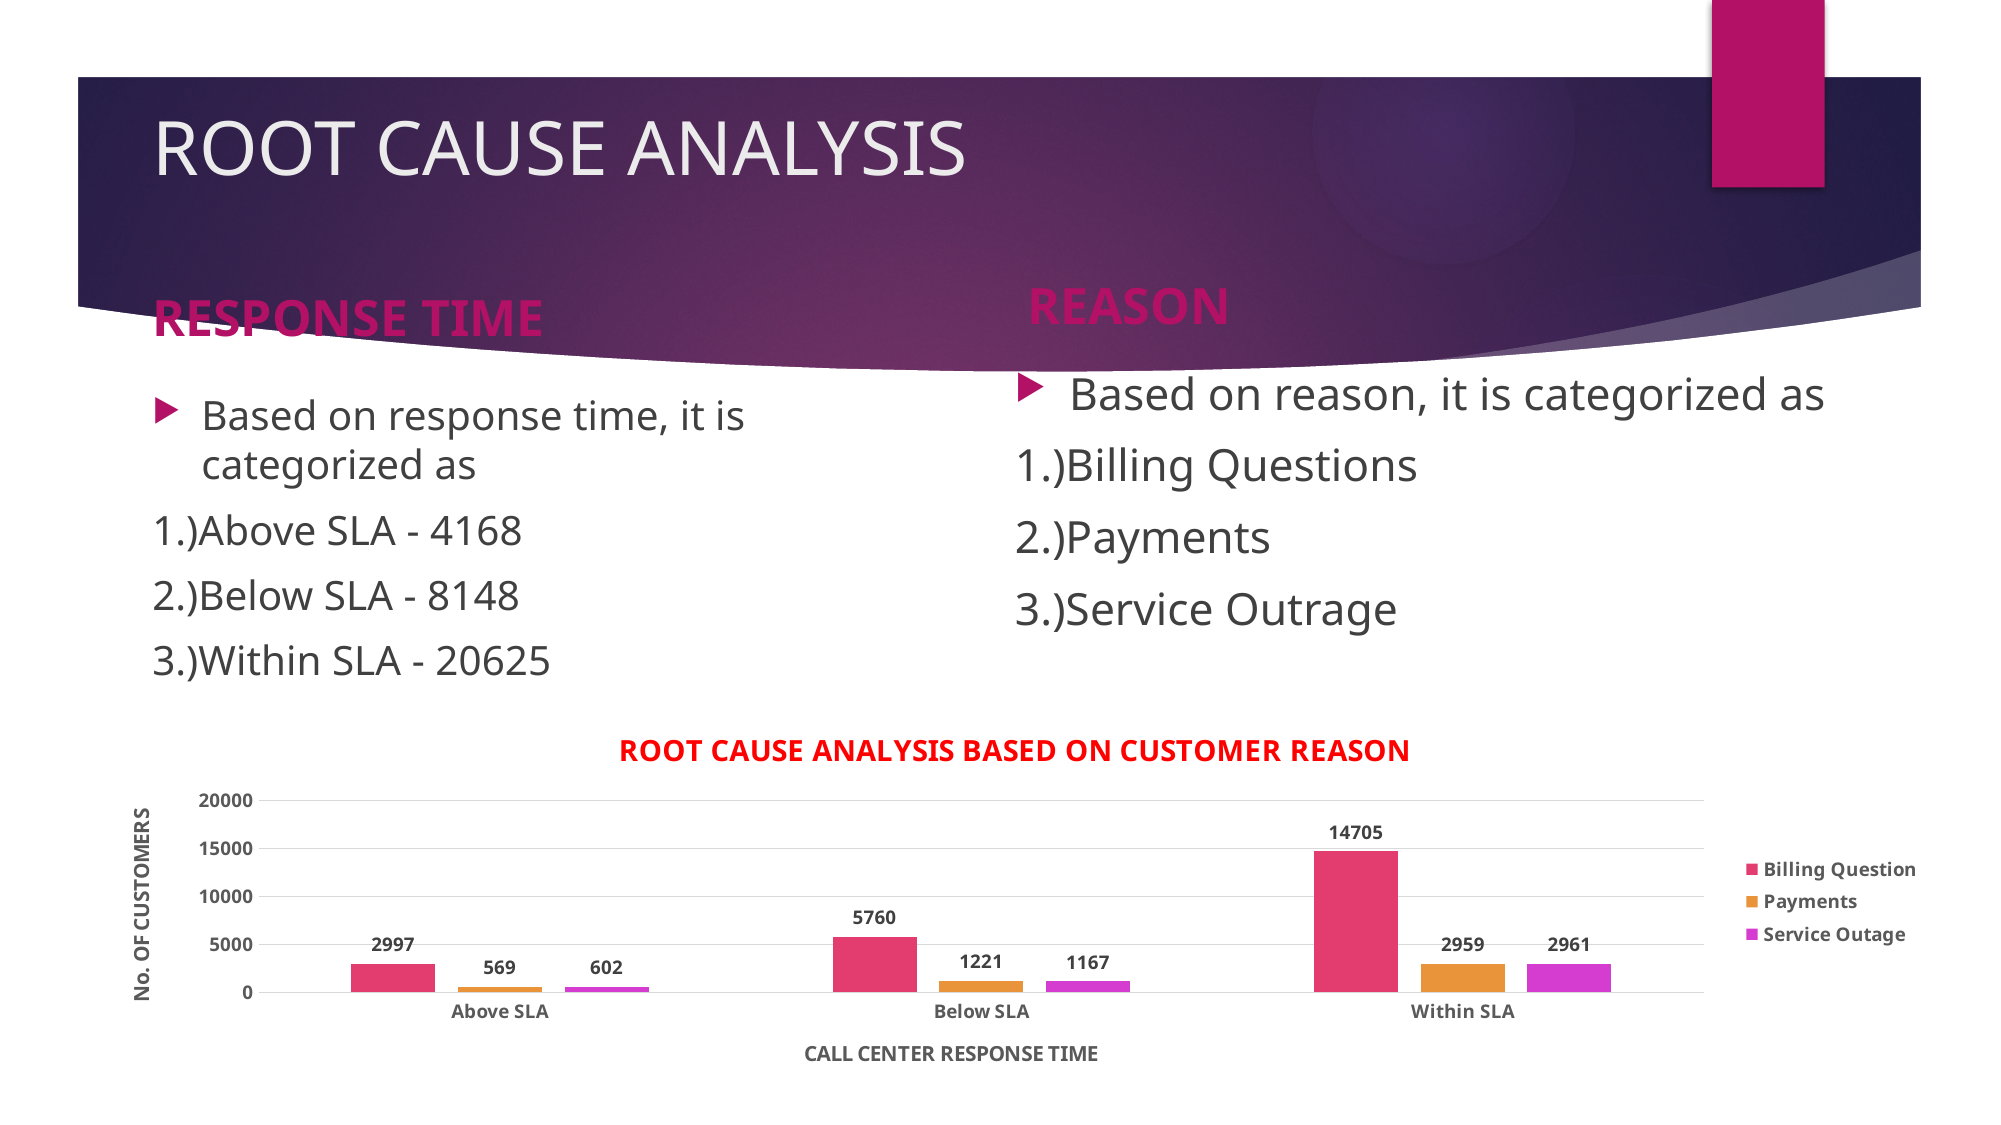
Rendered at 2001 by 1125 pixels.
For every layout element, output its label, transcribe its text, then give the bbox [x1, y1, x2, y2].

list REASON [1012, 271, 1863, 342]
title ROOT CAUSE ANALYSIS [137, 59, 1863, 231]
list Based on reason, it is categorized as 1.)Billing Questions 2.)Payments 3.)Service Outrage [999, 358, 1851, 649]
list Based on response time, it is categorized as 1.)Above SLA - 4168 2.)Below SLA - 8148 3.)Within SLA - 20625 [137, 382, 984, 693]
chart [94, 704, 1936, 1099]
list RESPONSE TIME [137, 284, 984, 355]
